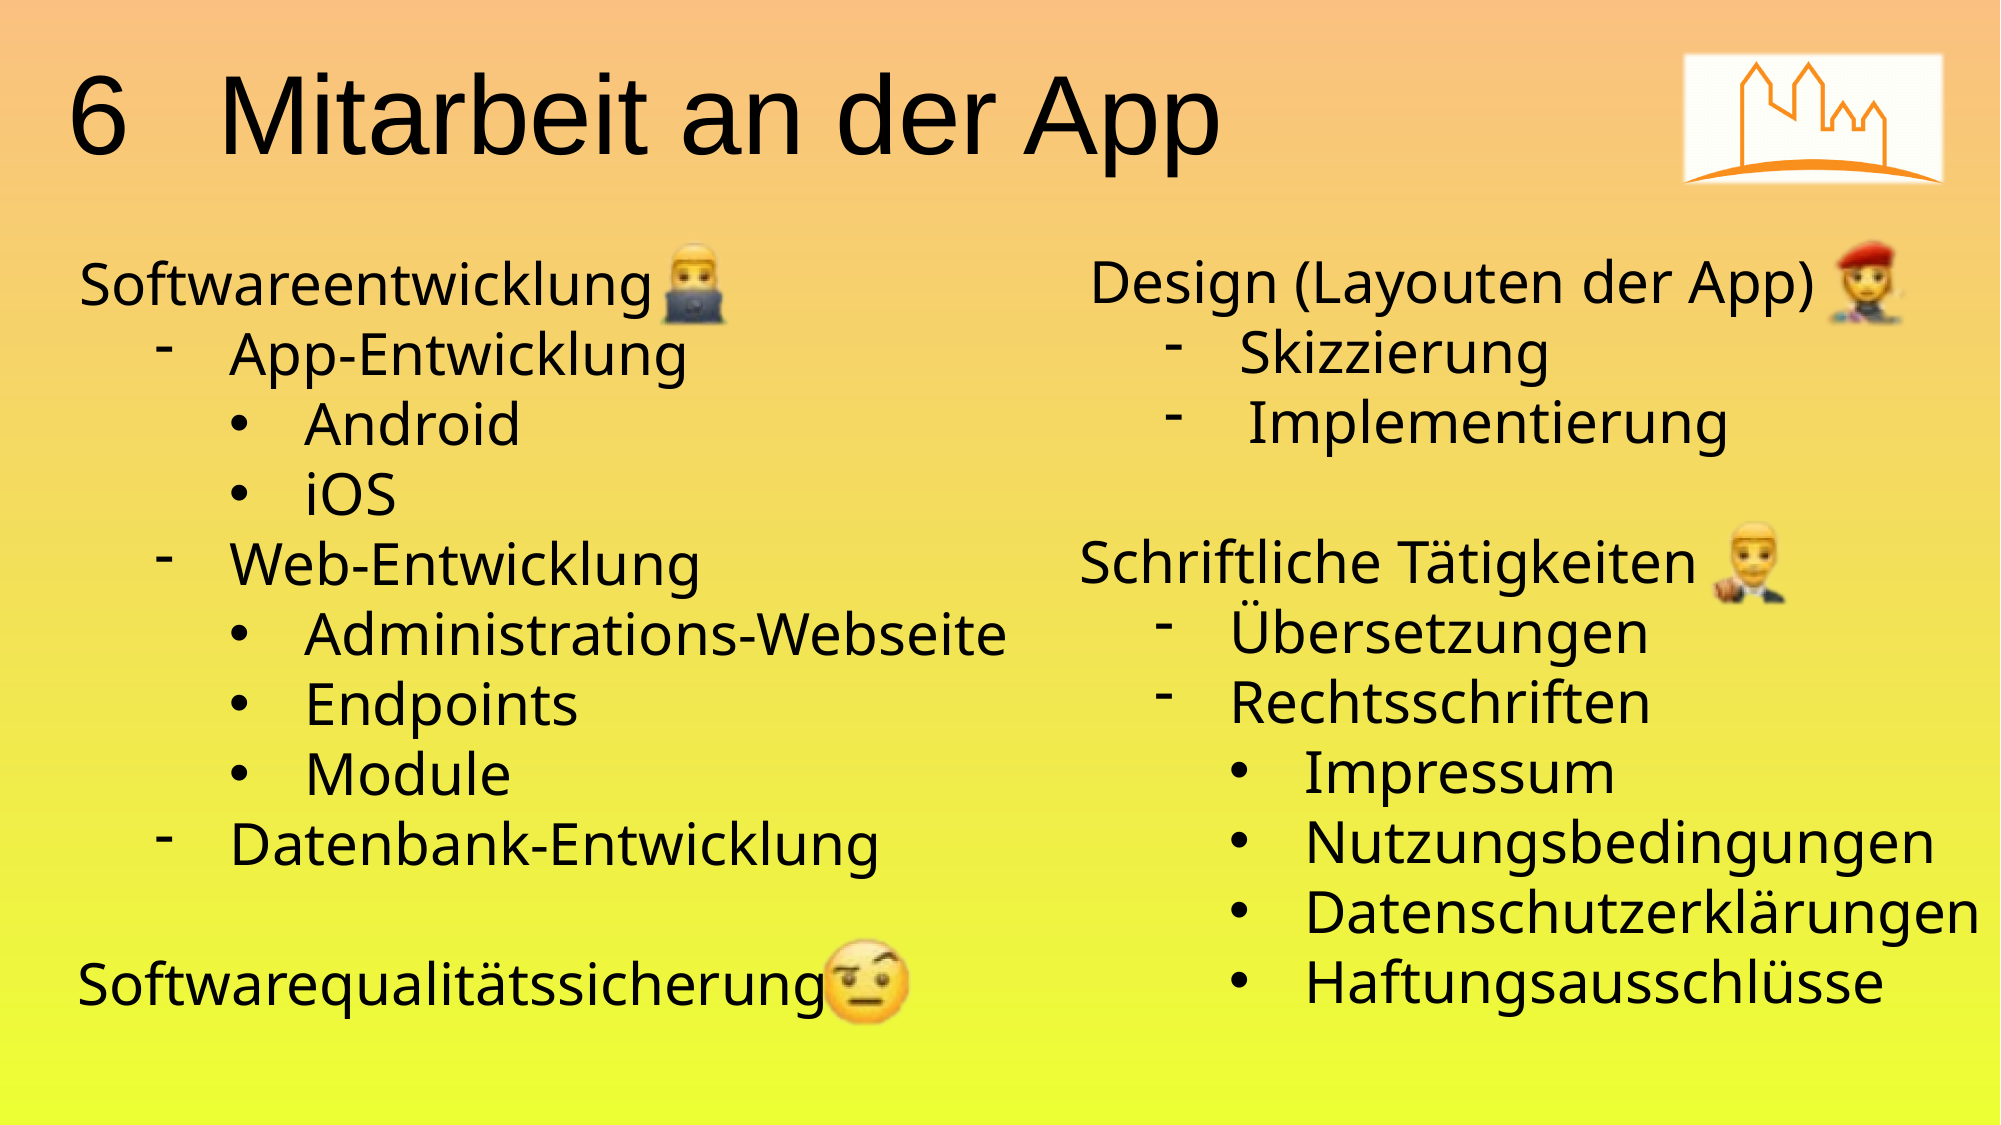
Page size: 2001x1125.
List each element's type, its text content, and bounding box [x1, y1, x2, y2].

picture [1707, 514, 1791, 607]
text_box Schriftliche Tätigkeiten Übersetzungen Rechtsschriften Impressum Nutzungsbedingungen Datenschutzerklärungen Haftungsausschlüsse [1064, 517, 1997, 1022]
picture [1680, 50, 1948, 187]
picture [1820, 236, 1913, 329]
text_box 6 Mitarbeit an der App [52, 34, 1681, 185]
text_box Softwarequalitätssicherung [62, 939, 820, 1025]
text_box Design (Layouten der App) Skizzierung Implementierung [1074, 238, 1830, 463]
picture [820, 935, 913, 1028]
picture [656, 236, 733, 328]
text_box Softwareentwicklung App-Entwicklung Android iOS Web-Entwicklung Administrations-Webseite Endpoints Module Datenbank-Entwicklung [64, 240, 1023, 885]
